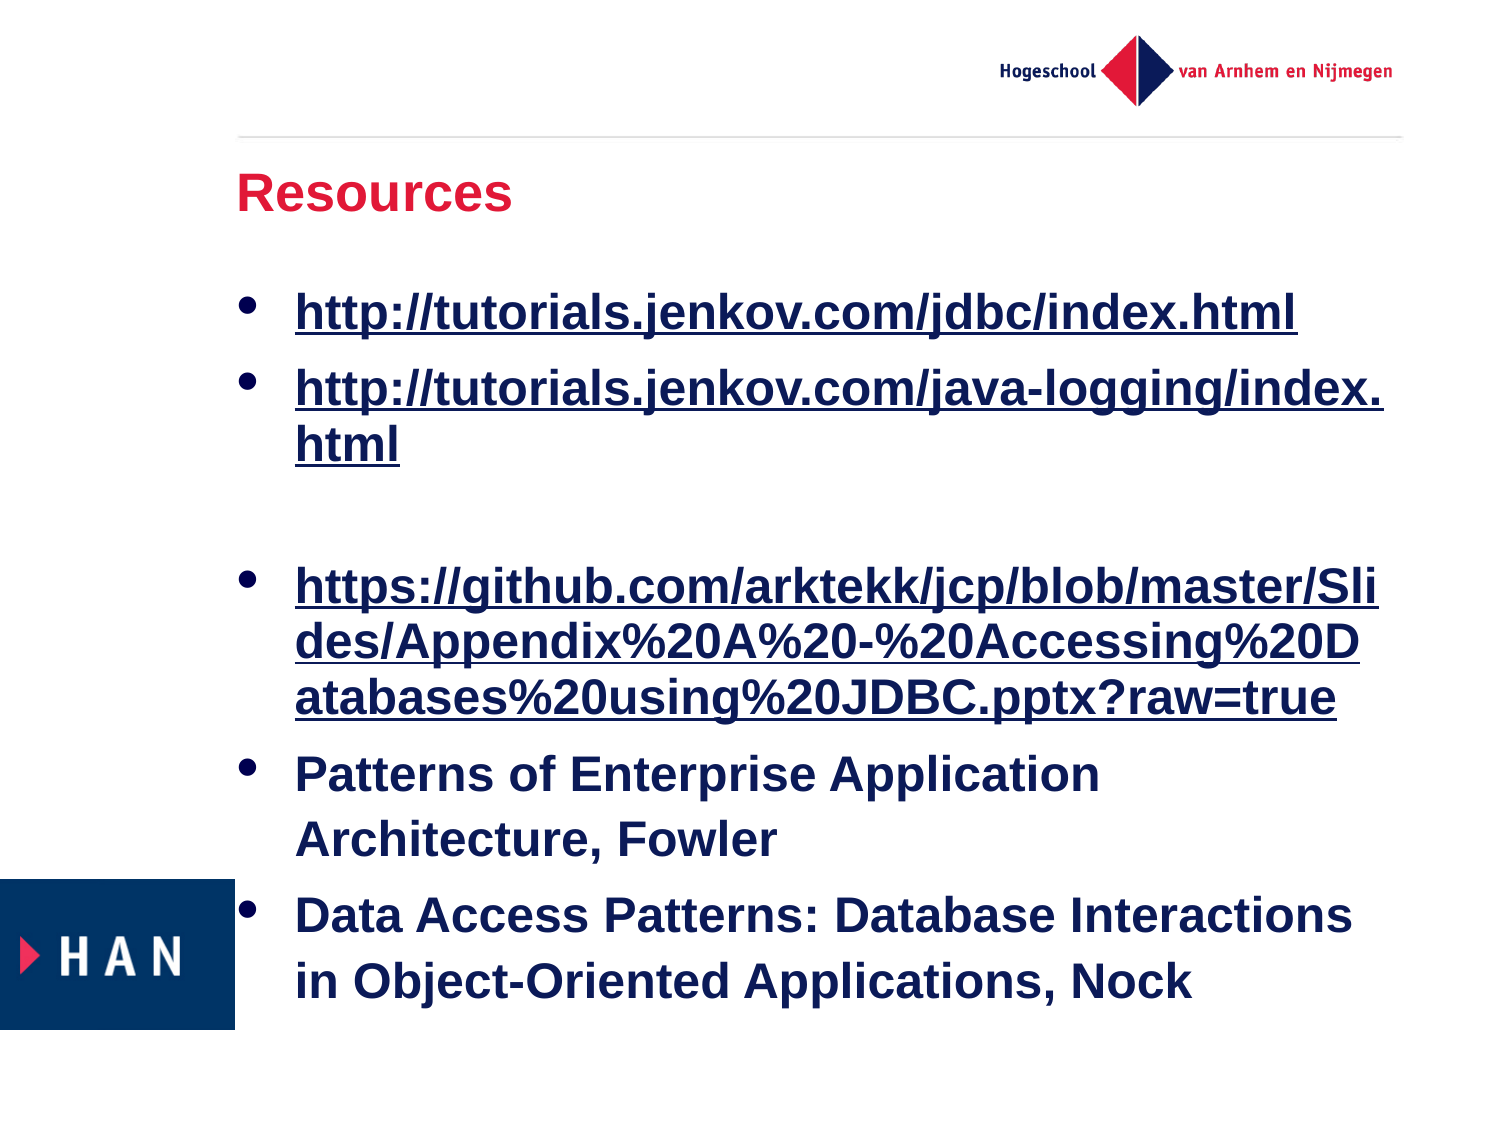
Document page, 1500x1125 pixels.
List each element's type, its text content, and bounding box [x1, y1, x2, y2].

picture [233, 126, 1412, 145]
picture [0, 879, 235, 1030]
picture [992, 29, 1406, 113]
title Resources [236, 147, 1406, 231]
list http://tutorials.jenkov.com/jdbc/index.html http://tutorials.jenkov.com/java-logging/index.html https://github.com/arktekk/jcp/blob/master/Slides/Appendix%20A%20-%20Accessing%20Databases%20using%20JDBC.pptx?raw=true Patterns of Enterprise Application Architecture, Fowler Data Access Patterns: Database Interactions in Object-Oriented Applications, Nock [236, 265, 1403, 880]
